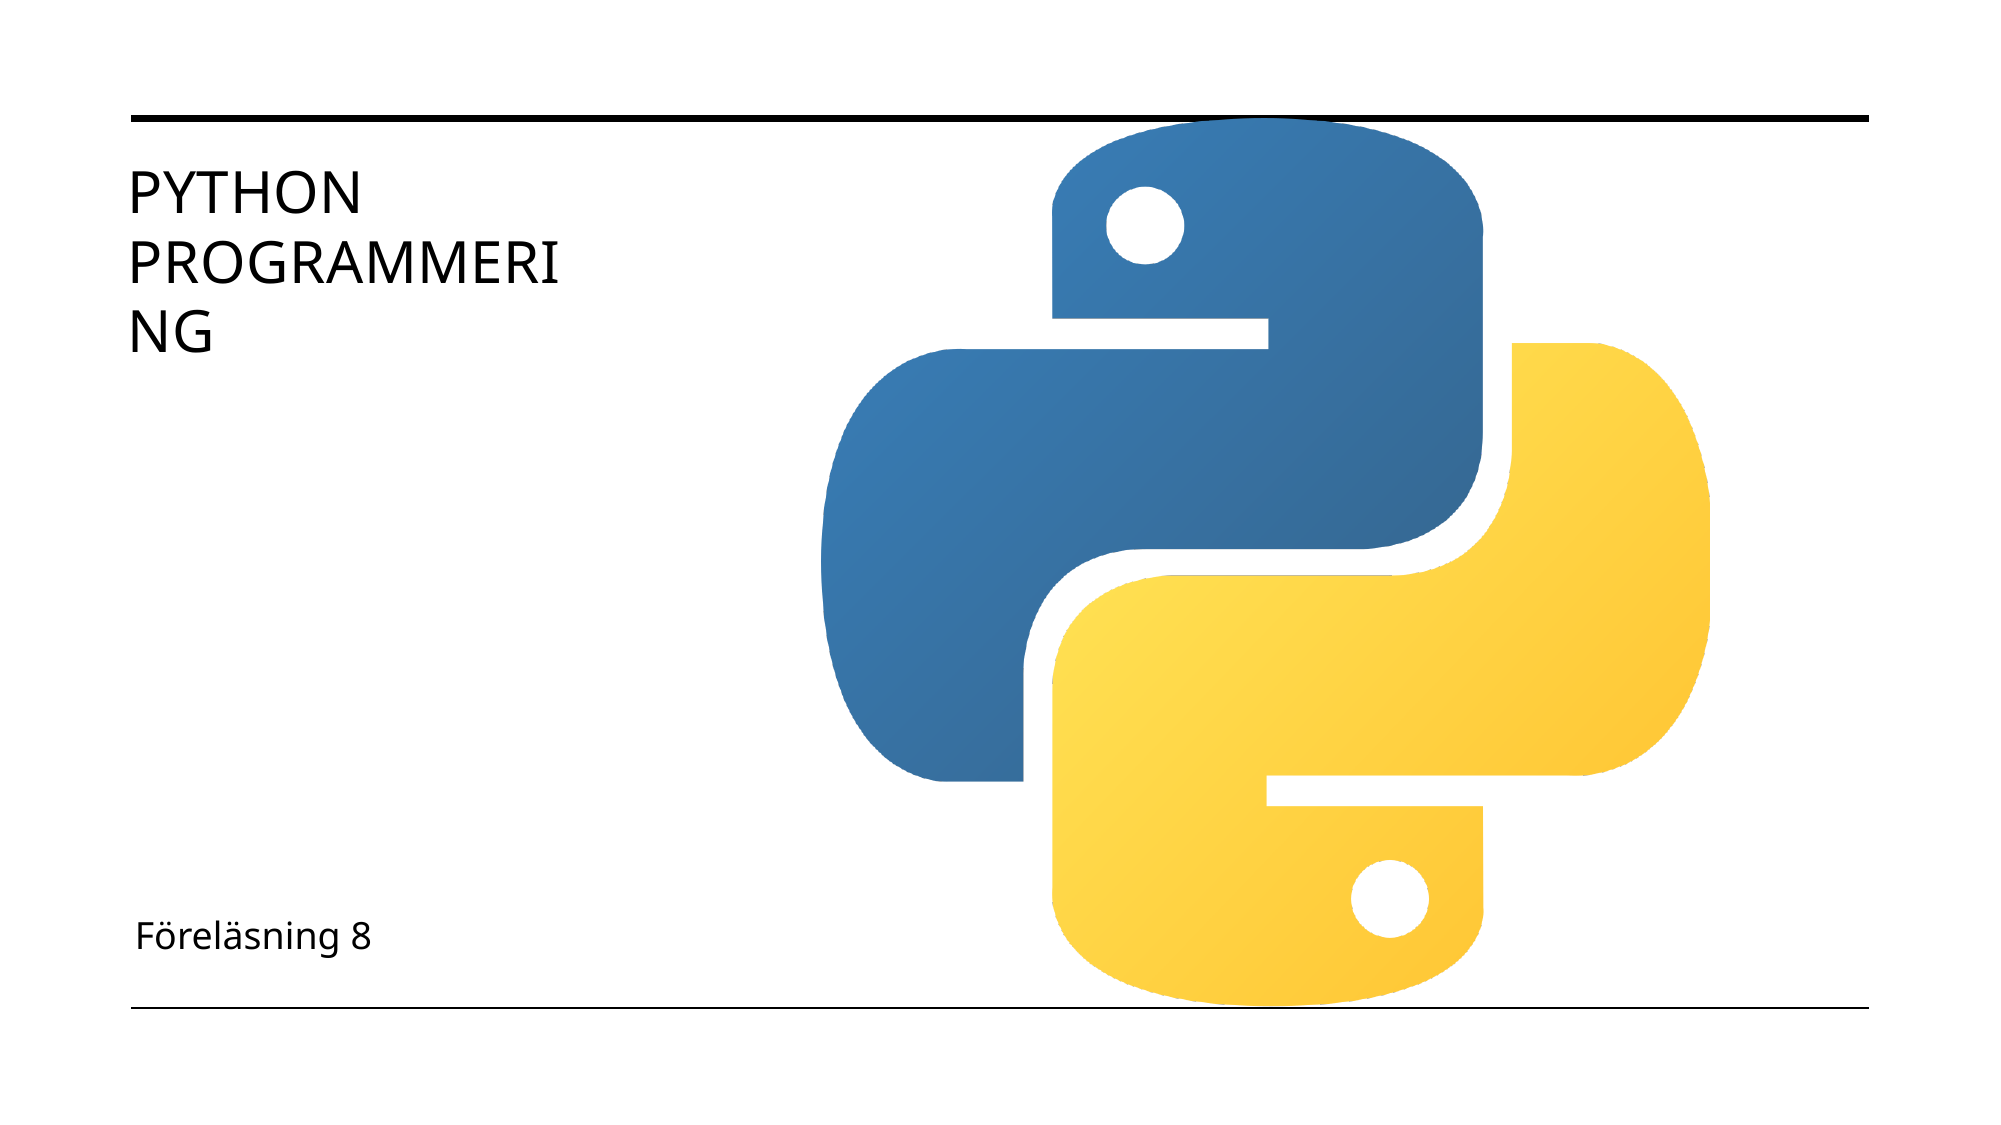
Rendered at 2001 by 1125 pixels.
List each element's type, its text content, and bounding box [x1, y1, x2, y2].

subtitle Föreläsning 8 [119, 806, 564, 965]
picture [821, 118, 1710, 1007]
title Python programmering [112, 147, 618, 790]
